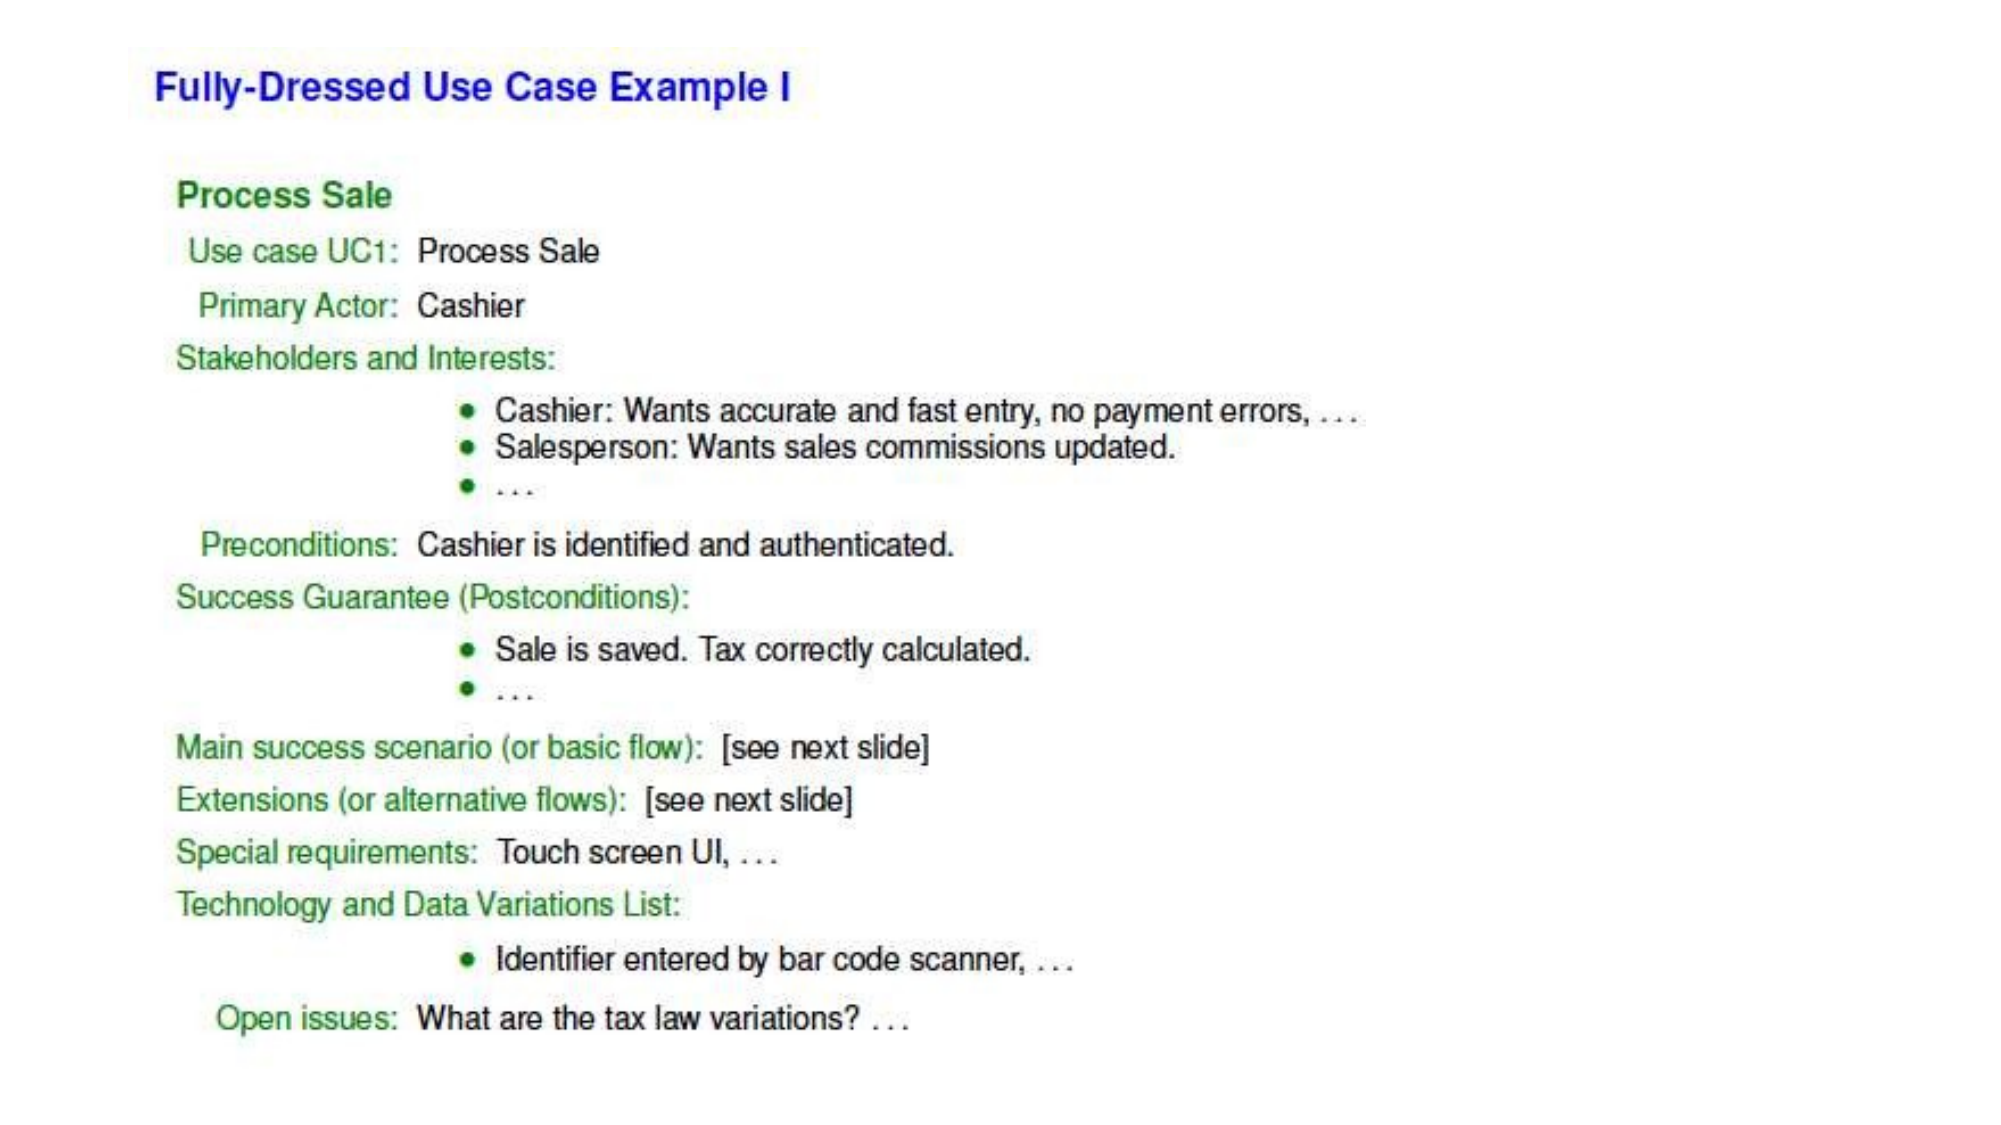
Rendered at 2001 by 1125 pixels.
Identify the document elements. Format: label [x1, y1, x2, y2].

picture [128, 47, 1366, 1069]
